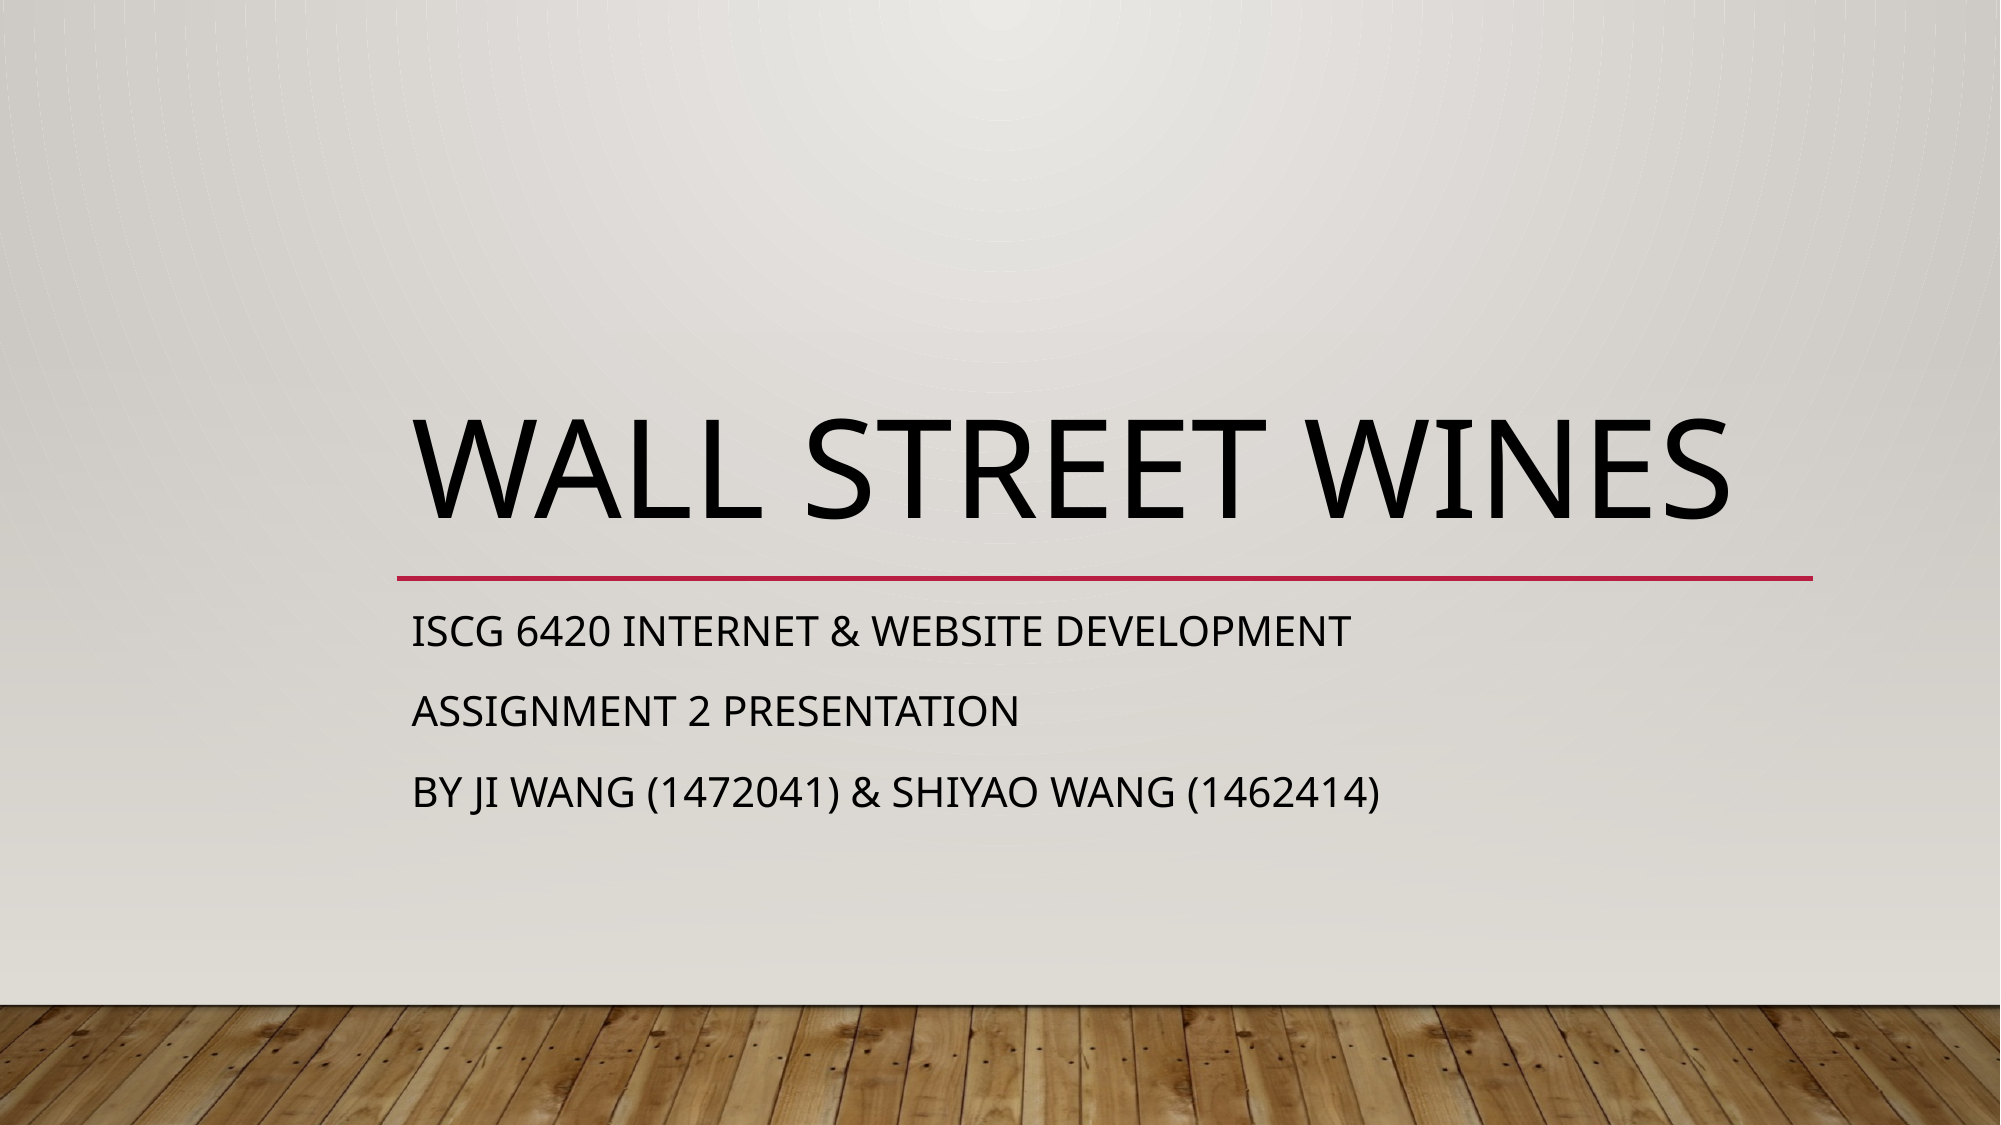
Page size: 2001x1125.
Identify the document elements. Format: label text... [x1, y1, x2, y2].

title Wall Street Wines [396, 131, 1814, 549]
picture [0, 1005, 2000, 1125]
subtitle ISCG 6420 Internet & Website Development Assignment 2 Presentation By Ji Wang (1472041) & Shiyao Wang (1462414) [396, 579, 1814, 740]
